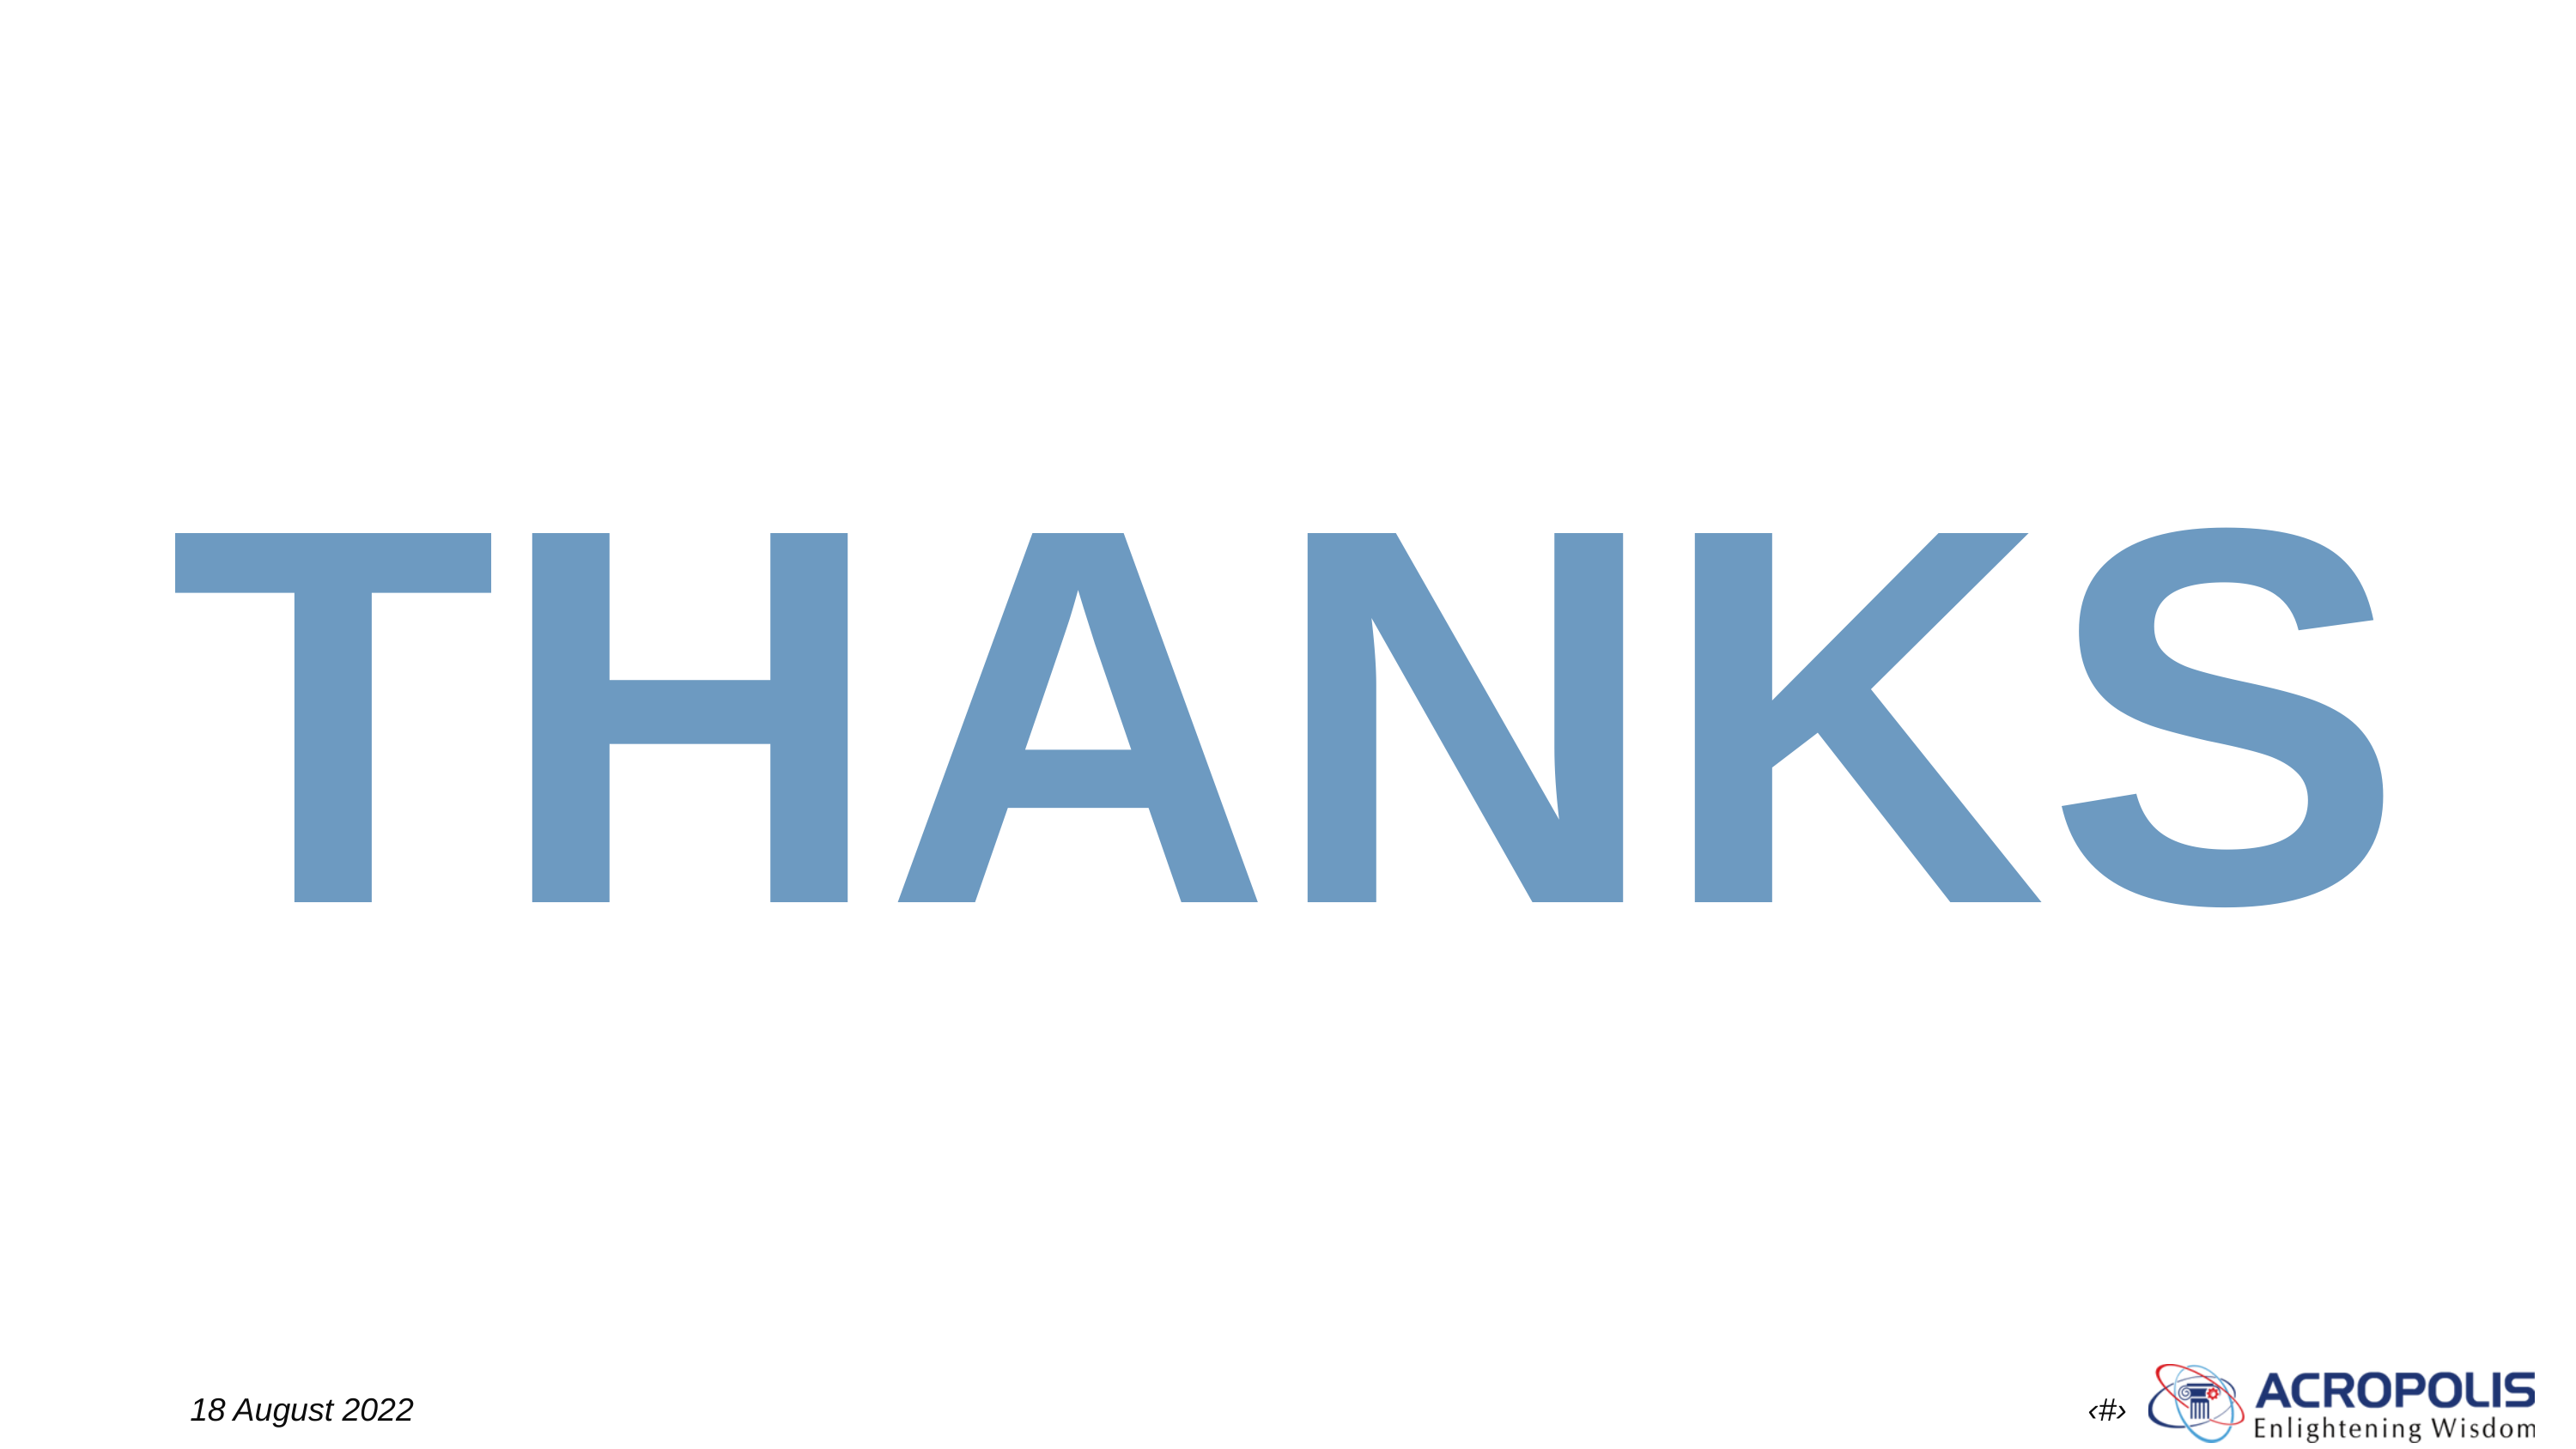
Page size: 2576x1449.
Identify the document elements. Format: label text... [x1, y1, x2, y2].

text_box 18 August 2022 [188, 1390, 417, 1449]
picture [2148, 1364, 2535, 1443]
text_box THANKS [167, 364, 2408, 1010]
text_box ‹#› [2086, 1389, 2129, 1428]
